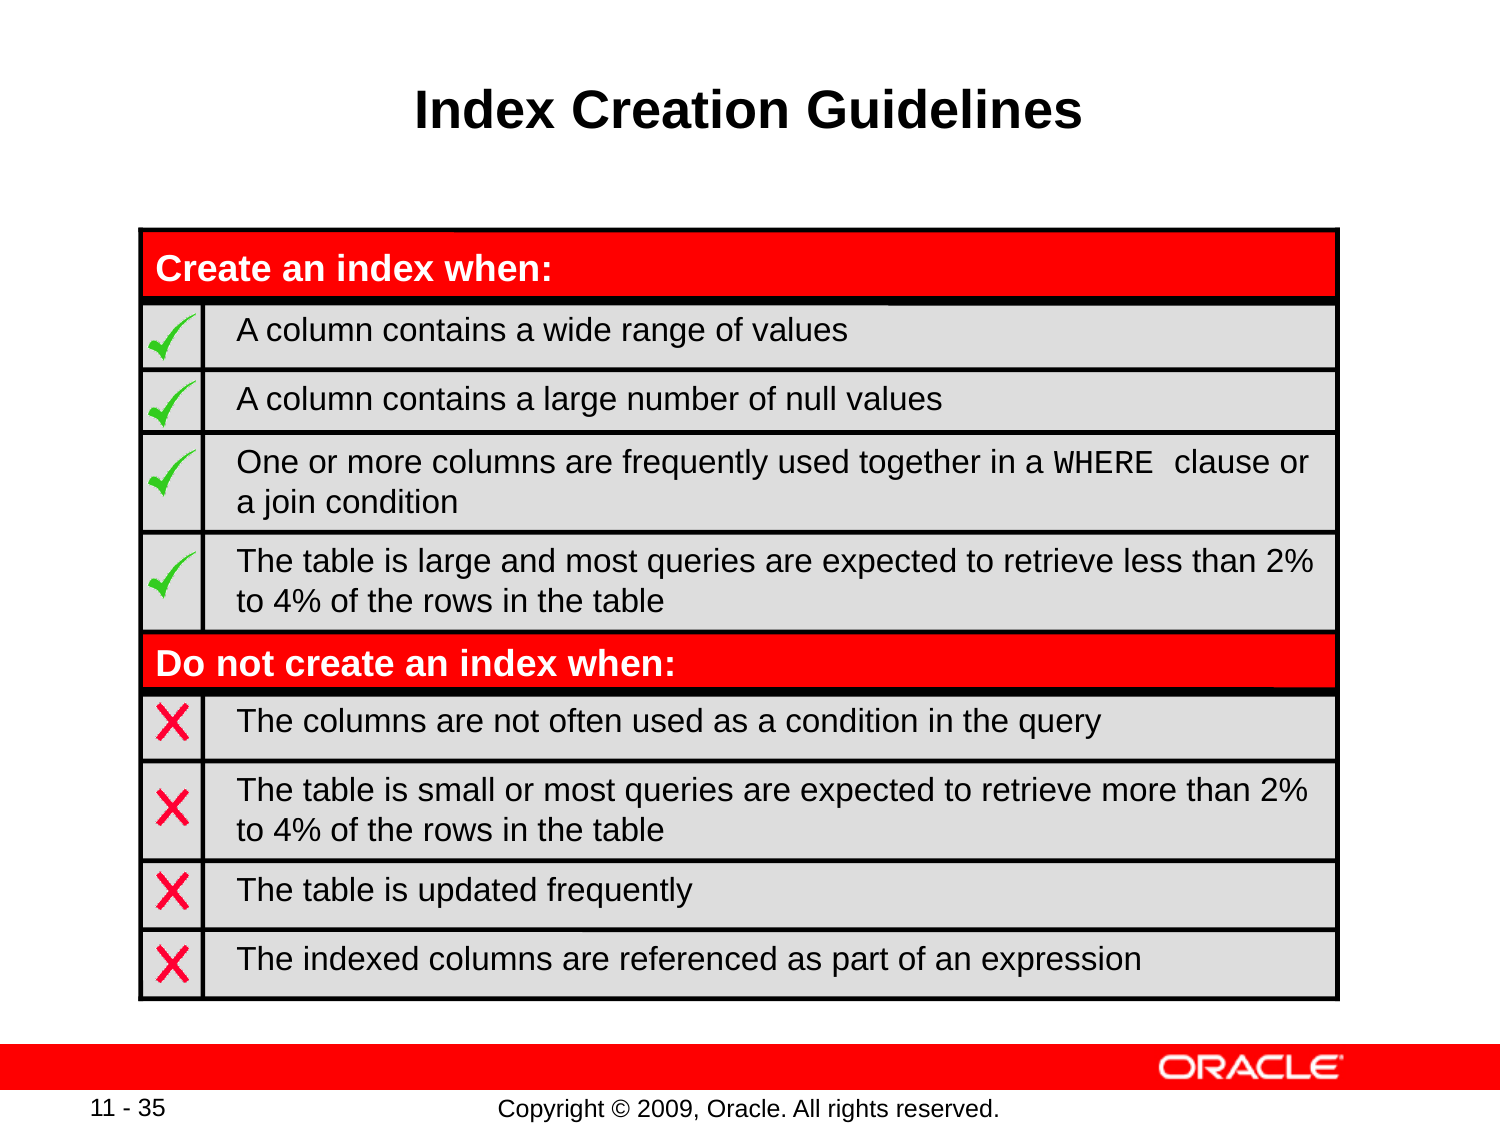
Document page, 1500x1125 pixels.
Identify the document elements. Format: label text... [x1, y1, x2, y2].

text_box One or more columns are frequently used together in a WHERE clause or a join condition [203, 433, 1337, 532]
picture [154, 944, 189, 983]
text_box Create an index when: [141, 230, 1337, 300]
text_box A column contains a wide range of values [203, 301, 1337, 369]
picture [147, 313, 196, 362]
text_box [141, 533, 202, 632]
text_box [141, 370, 202, 432]
text_box Do not create an index when: [141, 633, 1337, 691]
text_box [141, 433, 202, 532]
picture [154, 702, 189, 741]
text_box [141, 301, 202, 369]
text_box [141, 761, 202, 860]
picture [154, 788, 189, 827]
text_box The indexed columns are referenced as part of an expression [203, 930, 1337, 998]
text_box The table is updated frequently [203, 861, 1337, 929]
picture [154, 871, 189, 910]
text_box [141, 930, 202, 998]
text_box The columns are not often used as a condition in the query [203, 692, 1337, 760]
text_box The table is large and most queries are expected to retrieve less than 2% to 4% of the rows in the table [203, 533, 1337, 632]
text_box The table is small or most queries are expected to retrieve more than 2% to 4% of the rows in the table [203, 761, 1337, 860]
text_box A column contains a large number of null values [203, 370, 1337, 432]
text_box [141, 692, 202, 760]
picture [147, 448, 196, 497]
picture [147, 550, 196, 599]
title Index Creation Guidelines [99, 72, 1399, 216]
text_box [141, 861, 202, 929]
picture [147, 380, 196, 428]
picture [0, 1044, 1500, 1090]
